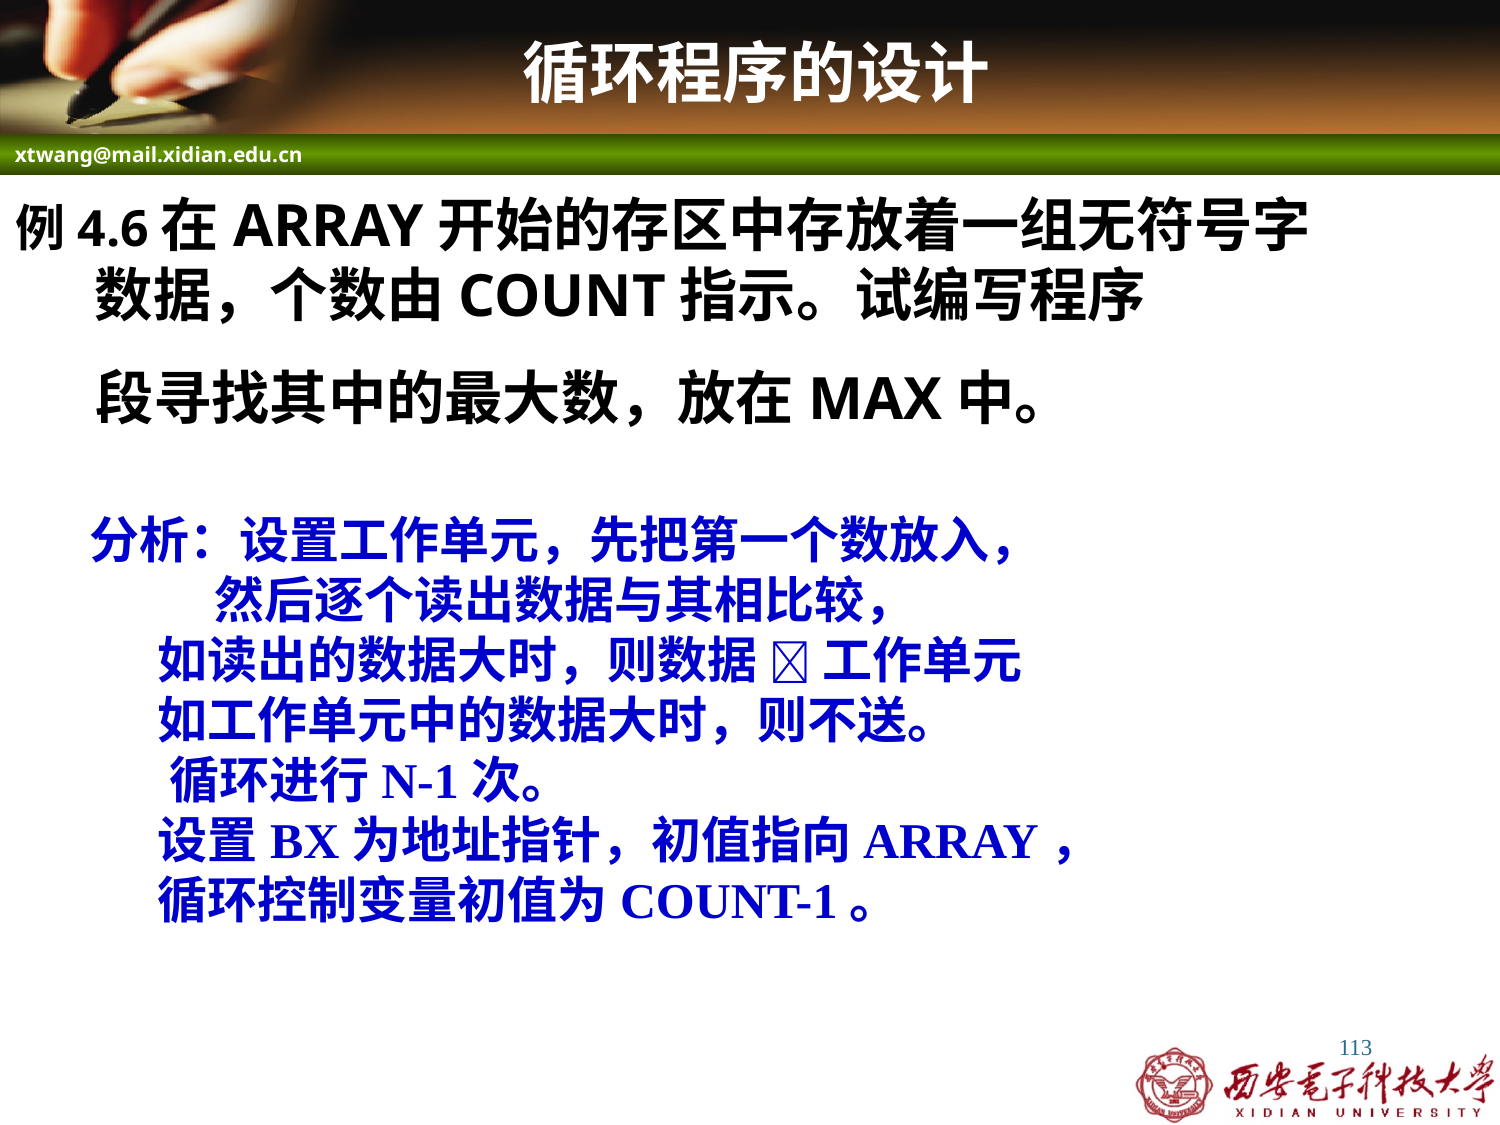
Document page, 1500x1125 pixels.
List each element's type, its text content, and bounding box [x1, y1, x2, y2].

title 循环程序的设计 [75, 24, 1438, 118]
text_box 113 [1074, 1024, 1388, 1100]
picture [0, 0, 1500, 125]
text_box 例4.6在ARRAY开始的存区中存放着一组无符号字 数据，个数由COUNT指示。试编写程序 段寻找其中的最大数，放在MAX中。 [0, 125, 1500, 501]
picture [1128, 1039, 1500, 1125]
text_box 分析：设置工作单元，先把第一个数放入， 然后逐个读出数据与其相比较， 如读出的数据大时，则数据  工作单元 如工作单元中的数据大时，则不送。 循环进行N-1次。 设置BX为地址指针，初值指向ARRAY， 循环控制变量初值为COUNT-1。 [74, 424, 1413, 1013]
